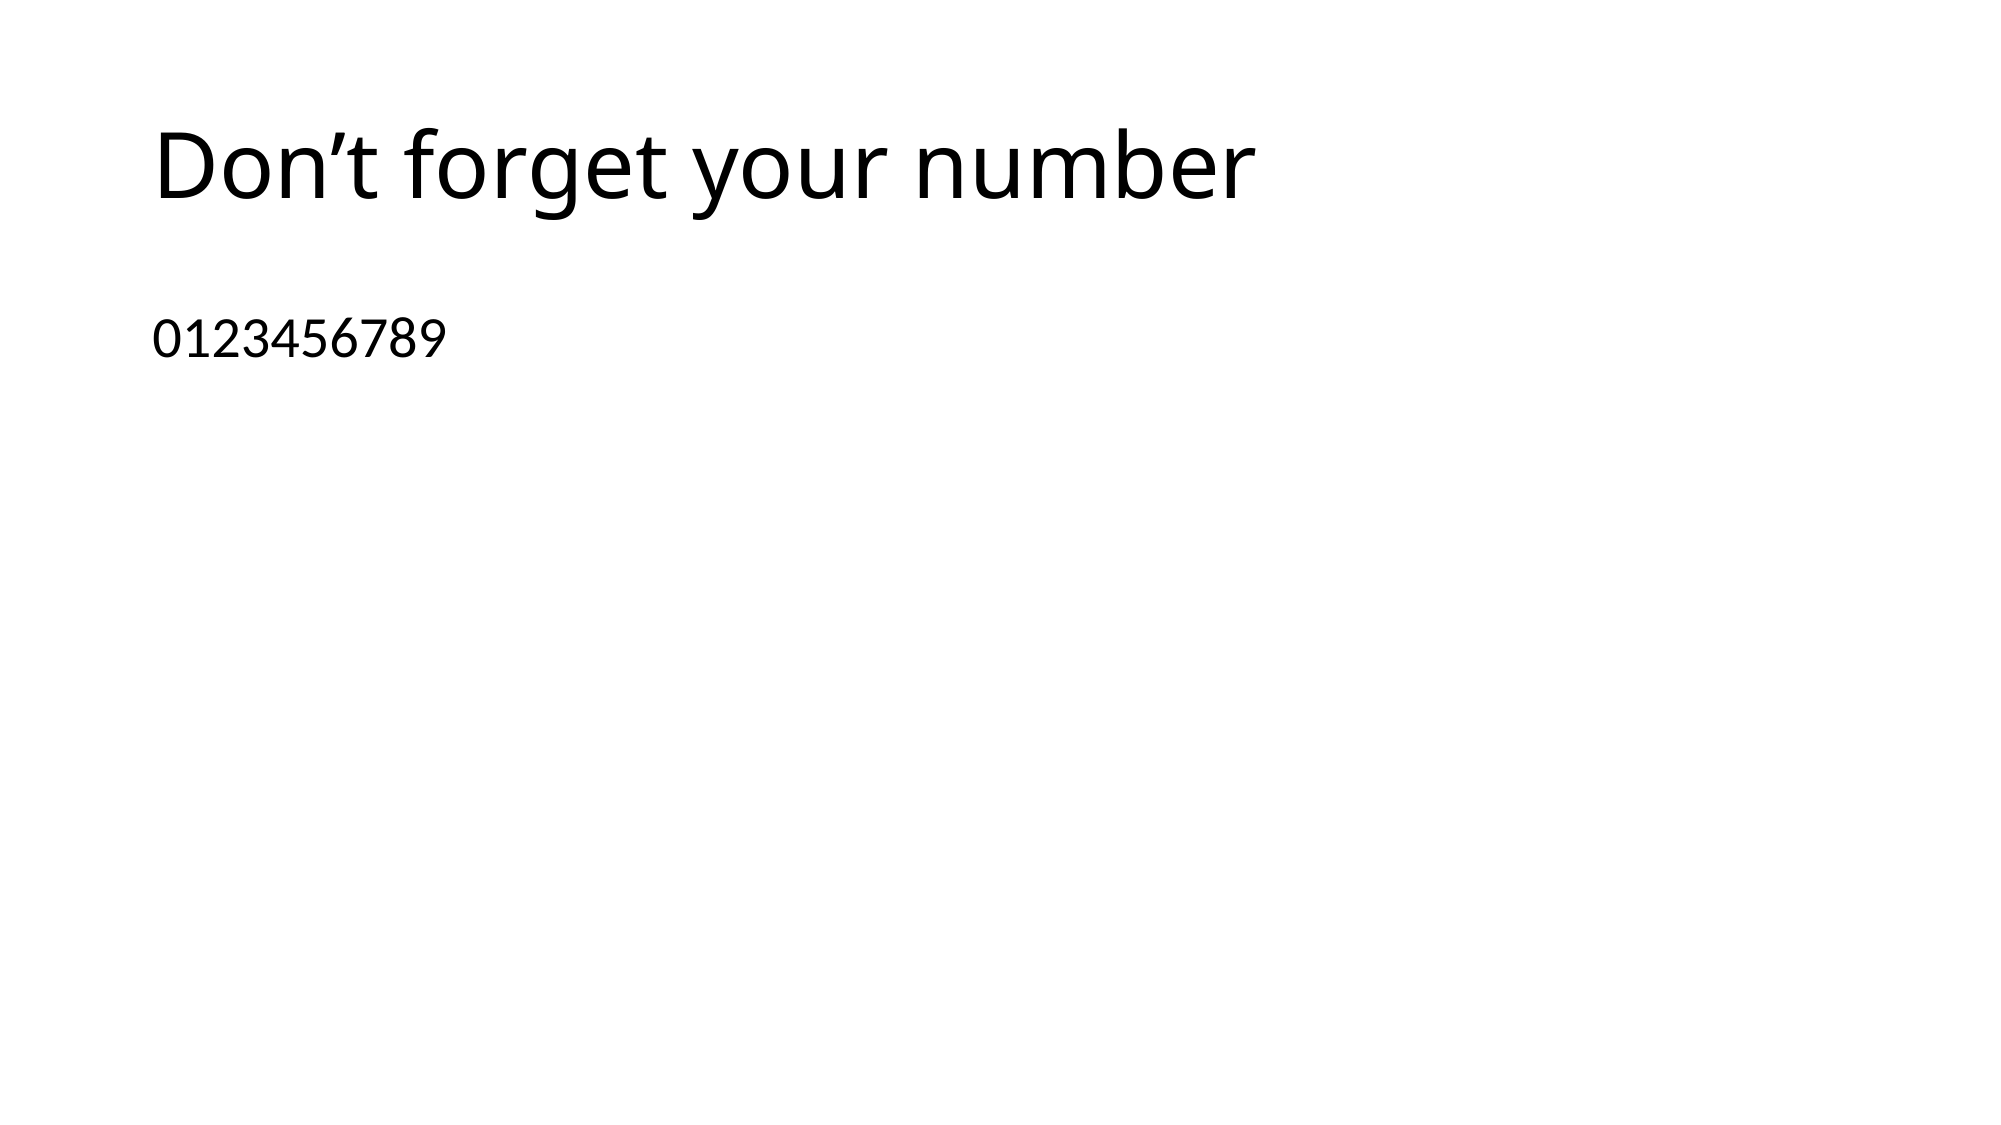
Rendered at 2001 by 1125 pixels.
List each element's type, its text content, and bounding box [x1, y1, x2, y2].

list 0123456789 [137, 299, 1863, 1014]
title Don’t forget your number [137, 59, 1863, 278]
